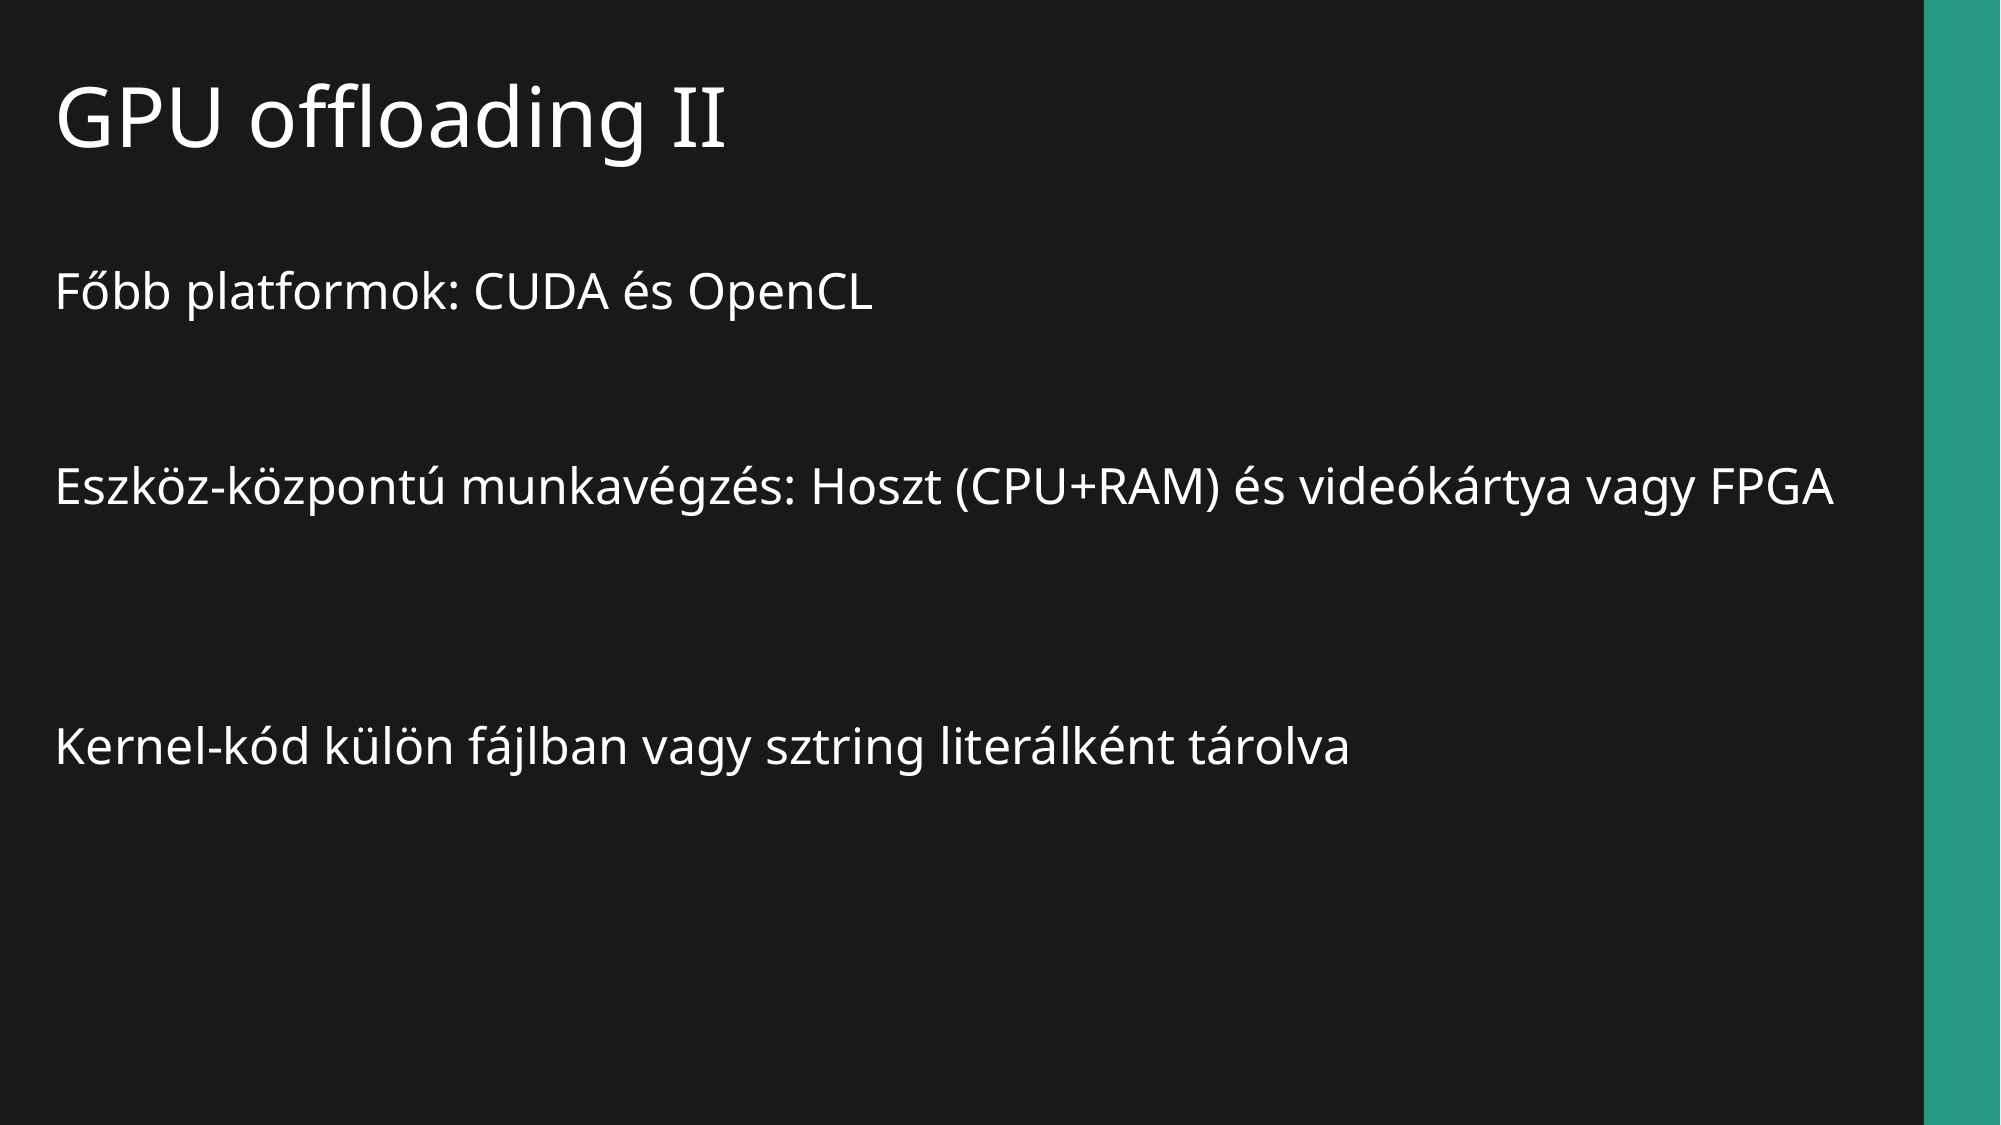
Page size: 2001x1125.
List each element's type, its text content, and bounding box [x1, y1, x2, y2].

text_box [1923, 0, 2000, 1125]
text_box Kernel-kód külön fájlban vagy sztring literálként tárolva [40, 707, 1905, 783]
text_box Eszköz-központú munkavégzés: Hoszt (CPU+RAM) és videókártya vagy FPGA [40, 447, 1905, 523]
text_box GPU offloading II [40, 57, 1609, 172]
text_box Főbb platformok: CUDA és OpenCL [40, 251, 1905, 327]
